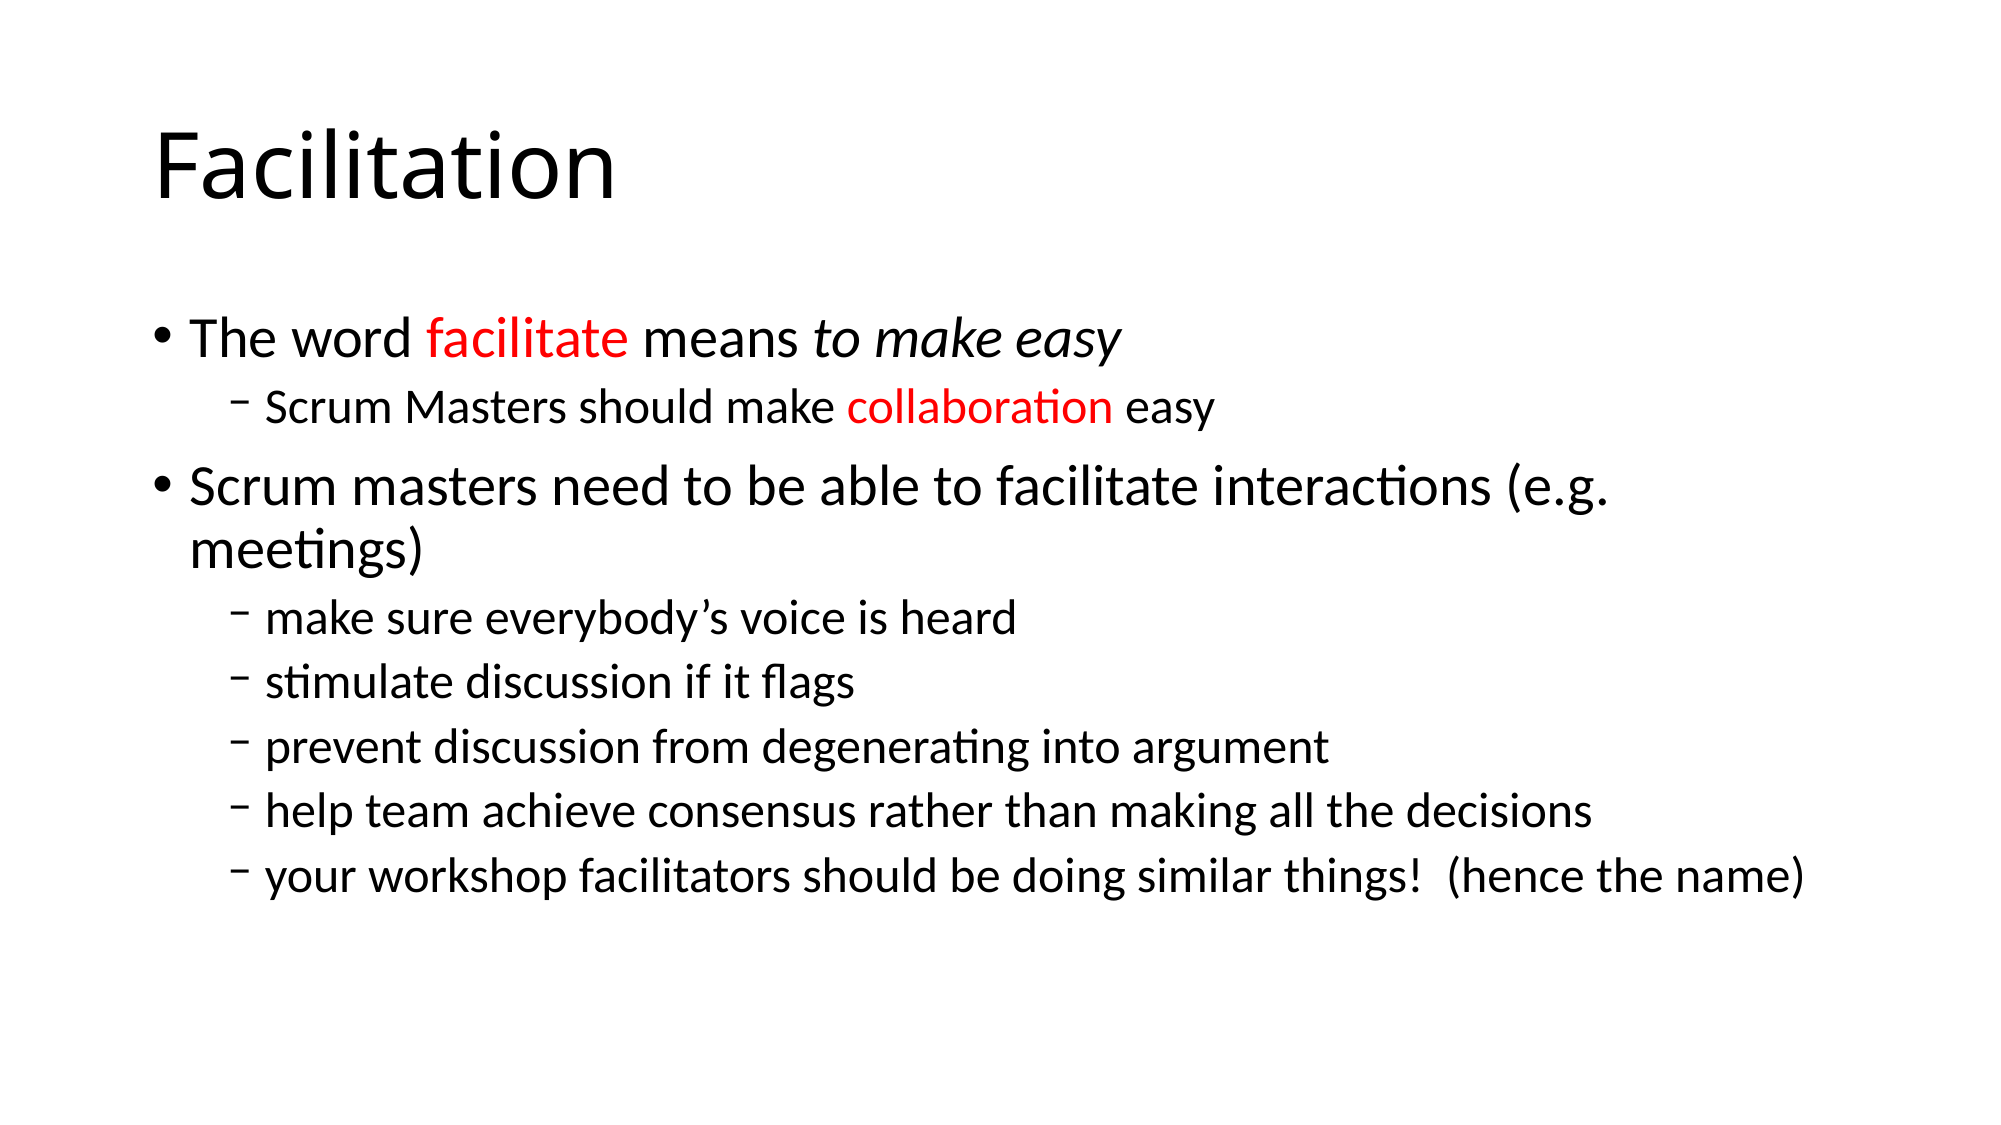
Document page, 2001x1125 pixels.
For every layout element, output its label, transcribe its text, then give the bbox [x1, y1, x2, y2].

title Facilitation [137, 59, 1863, 278]
list The word facilitate means to make easy Scrum Masters should make collaboration easy Scrum masters need to be able to facilitate interactions (e.g. meetings) make sure everybody’s voice is heard stimulate discussion if it flags prevent discussion from degenerating into argument help team achieve consensus rather than making all the decisions your workshop facilitators should be doing similar things! (hence the name) [137, 299, 1863, 1014]
